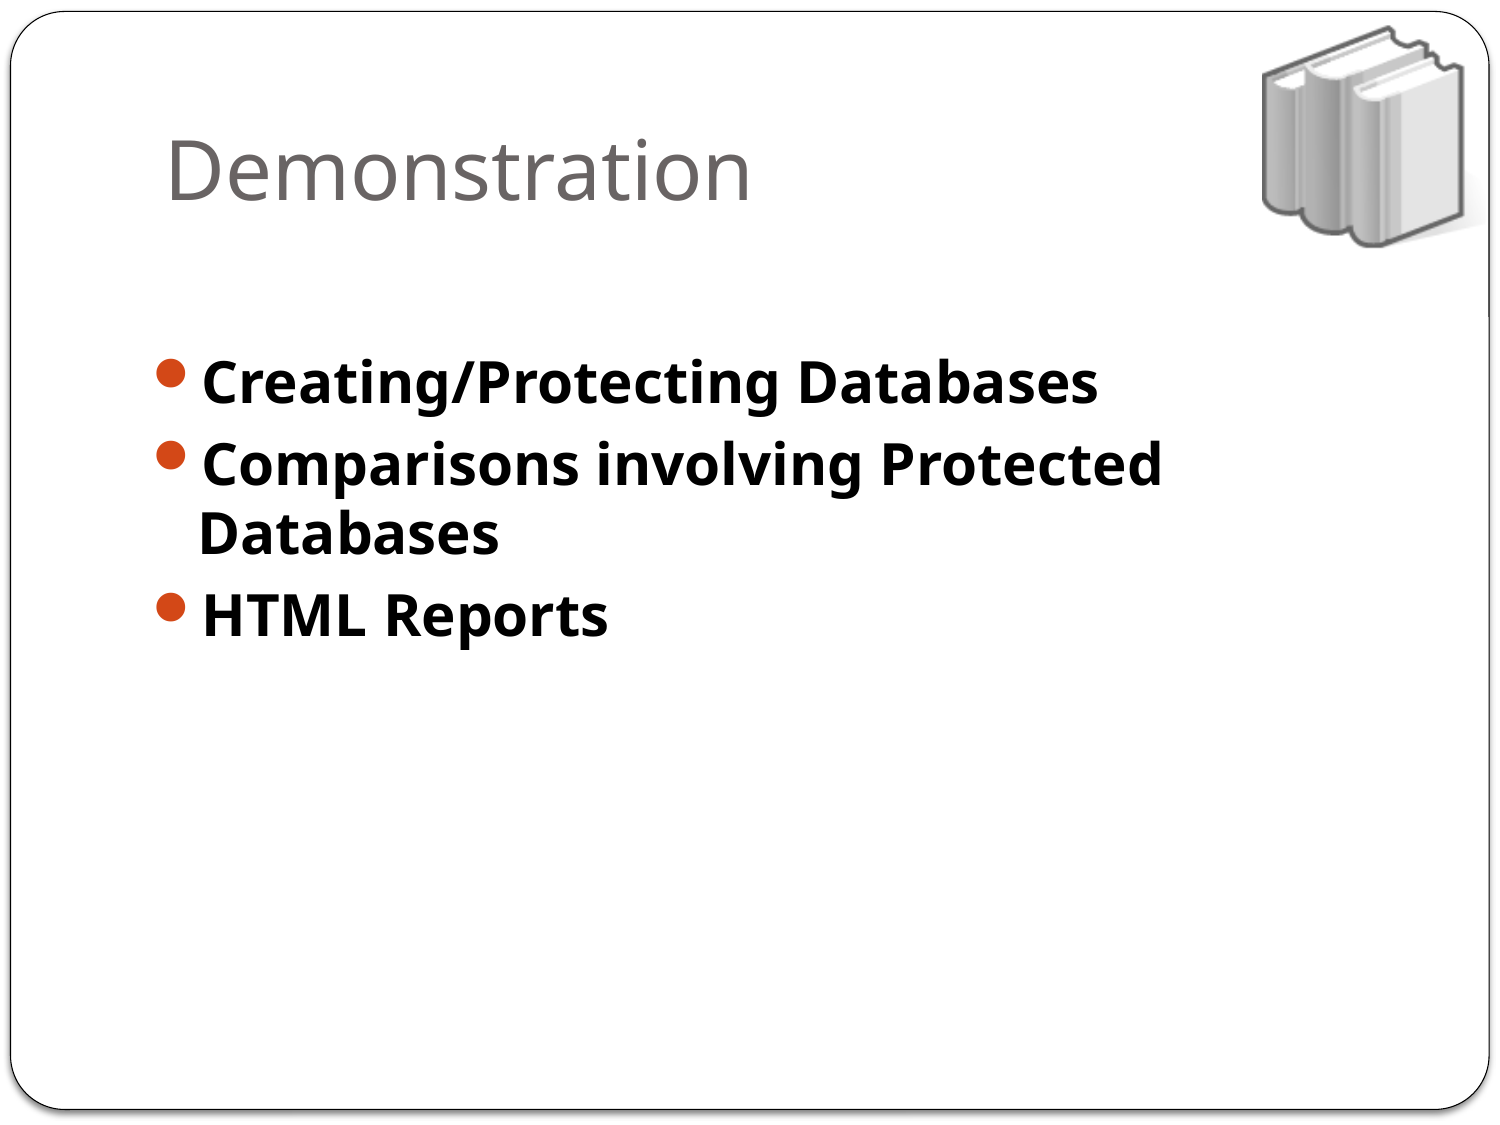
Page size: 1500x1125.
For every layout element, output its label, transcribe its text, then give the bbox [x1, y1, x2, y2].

title Demonstration [150, 45, 1256, 233]
picture [1262, 24, 1488, 251]
list Creating/Protecting Databases Comparisons involving Protected Databases HTML Reports [137, 337, 1413, 1088]
